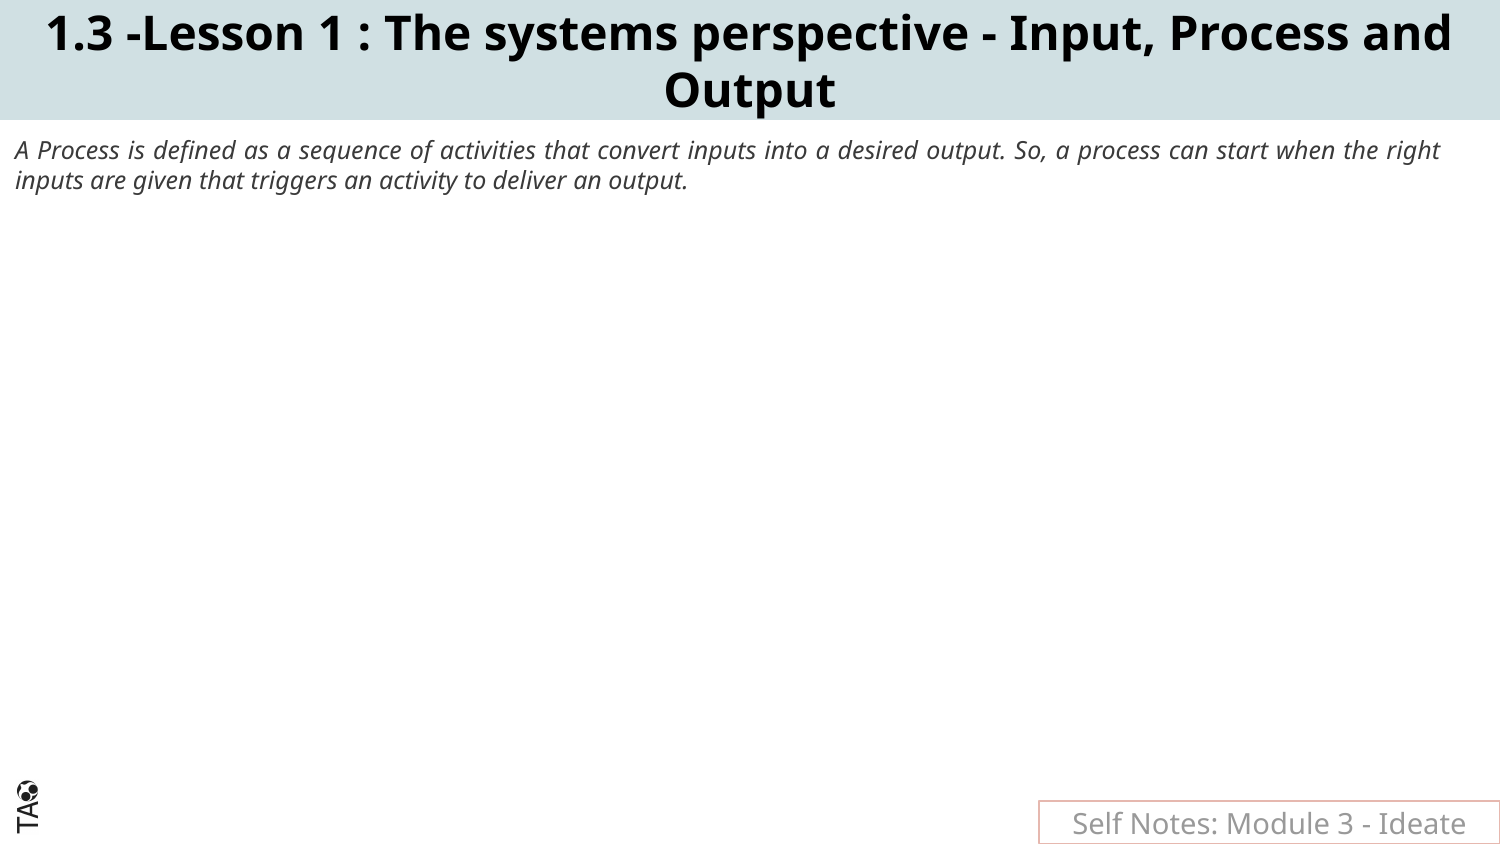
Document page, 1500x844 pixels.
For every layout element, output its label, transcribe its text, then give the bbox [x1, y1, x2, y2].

text_box A Process is defined as a sequence of activities that convert inputs into a desired output. So, a process can start when the right inputs are given that triggers an activity to deliver an output. [0, 120, 1500, 815]
text_box 1.3 -Lesson 1 : The systems perspective - Input, Process and Output [0, 0, 1500, 120]
picture [0, 780, 64, 840]
text_box Self Notes: Module 3 - Ideate [1039, 801, 1500, 844]
